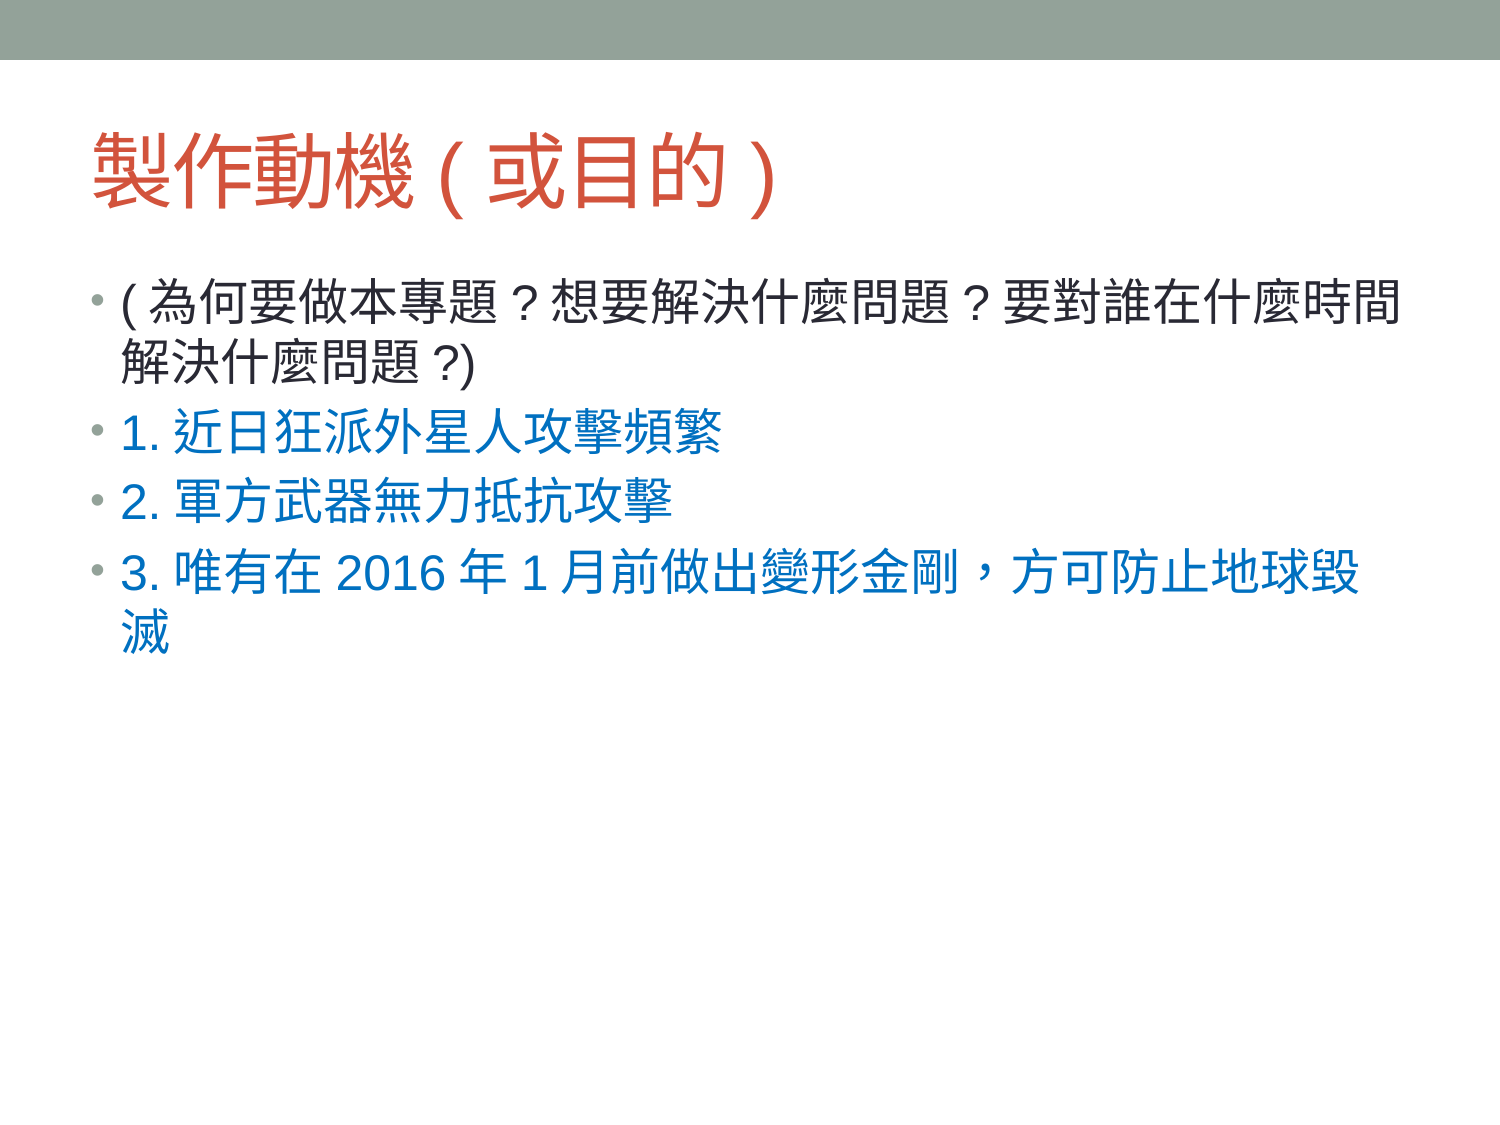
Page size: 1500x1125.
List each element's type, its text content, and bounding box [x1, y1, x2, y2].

title 製作動機(或目的) [75, 87, 1425, 250]
list (為何要做本專題?想要解決什麼問題?要對誰在什麼時間解決什麼問題?) 1.近日狂派外星人攻擊頻繁 2.軍方武器無力抵抗攻擊 3.唯有在2016年1月前做出變形金剛，方可防止地球毀滅 [75, 262, 1425, 1063]
